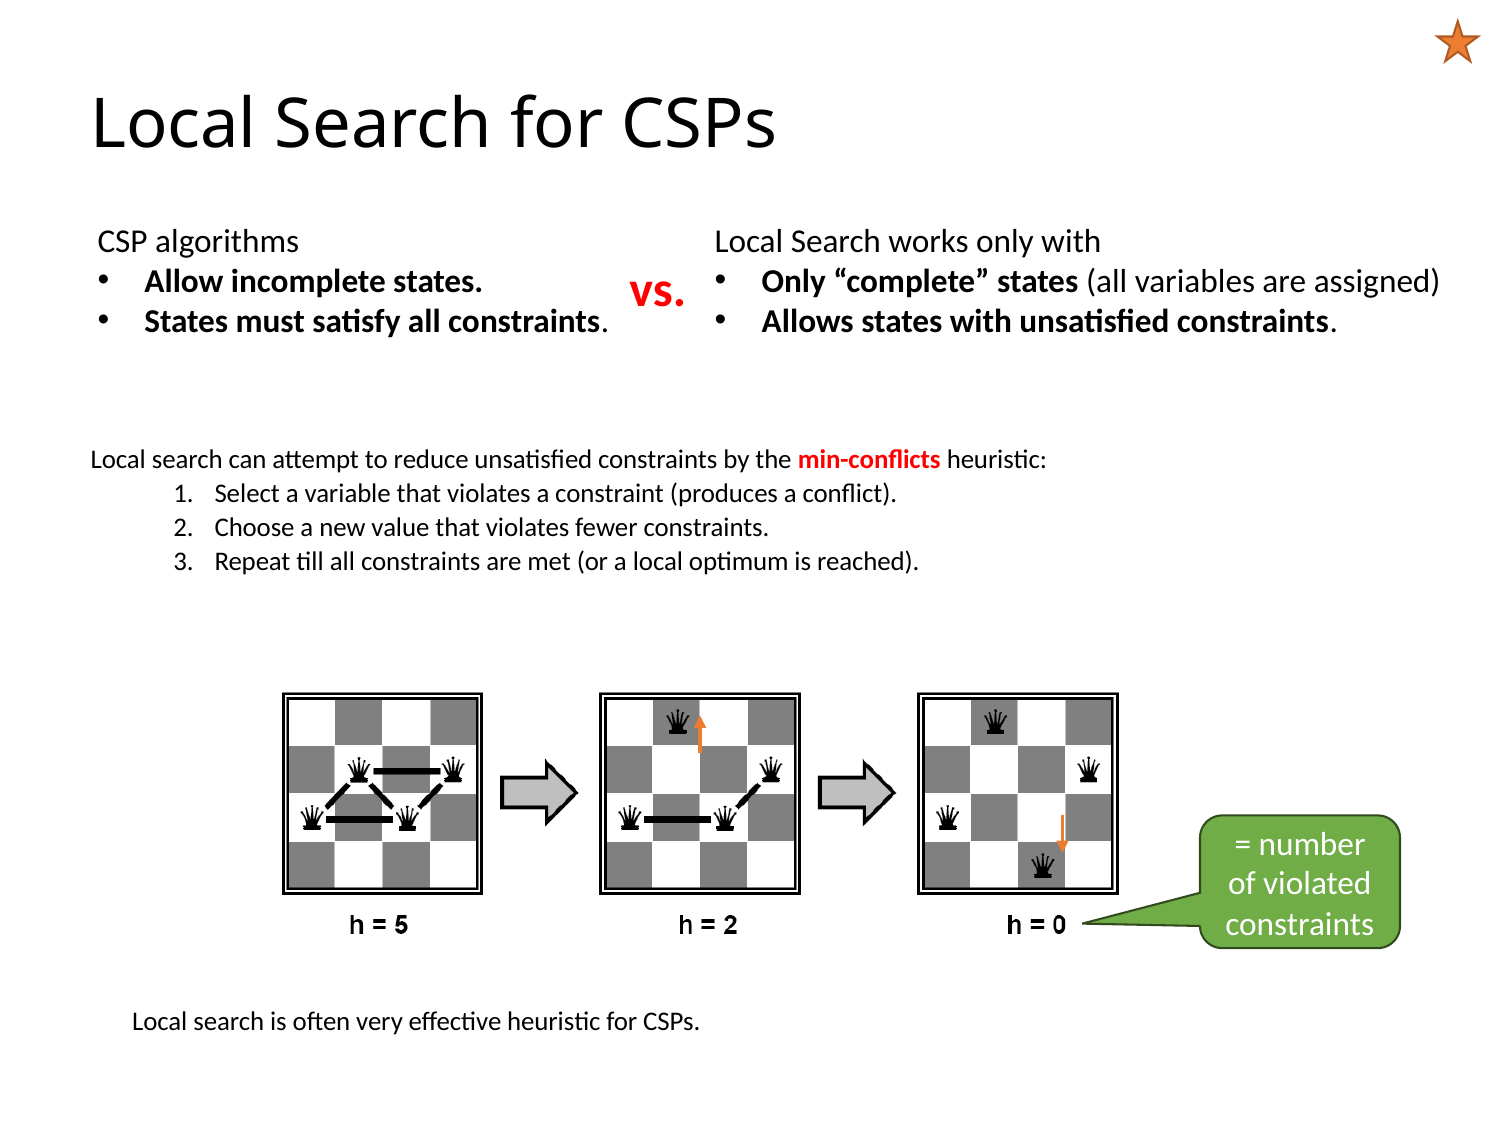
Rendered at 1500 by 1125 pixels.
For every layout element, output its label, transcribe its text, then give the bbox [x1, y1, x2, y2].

text_box CSP algorithms Allow incomplete states. States must satisfy all constraints. [82, 211, 699, 347]
text_box = number of violated constraints [1123, 814, 1402, 950]
title Local Search for CSPs [75, 37, 1425, 213]
text_box vs. [614, 249, 702, 324]
text_box [1434, 17, 1482, 65]
list Local search can attempt to reduce unsatisfied constraints by the min-conflicts heuristic: Select a variable that violates a constraint (produces a conflict). Choose a new value that violates fewer constraints. Repeat till all constraints are met (or a local optimum is reached). Local search is often very effective heuristic for CSPs. [75, 437, 1426, 1053]
text_box Local Search works only with Only “complete” states (all variables are assigned) Allows states with unsatisfied constraints. [699, 211, 1463, 347]
picture [277, 682, 1123, 949]
